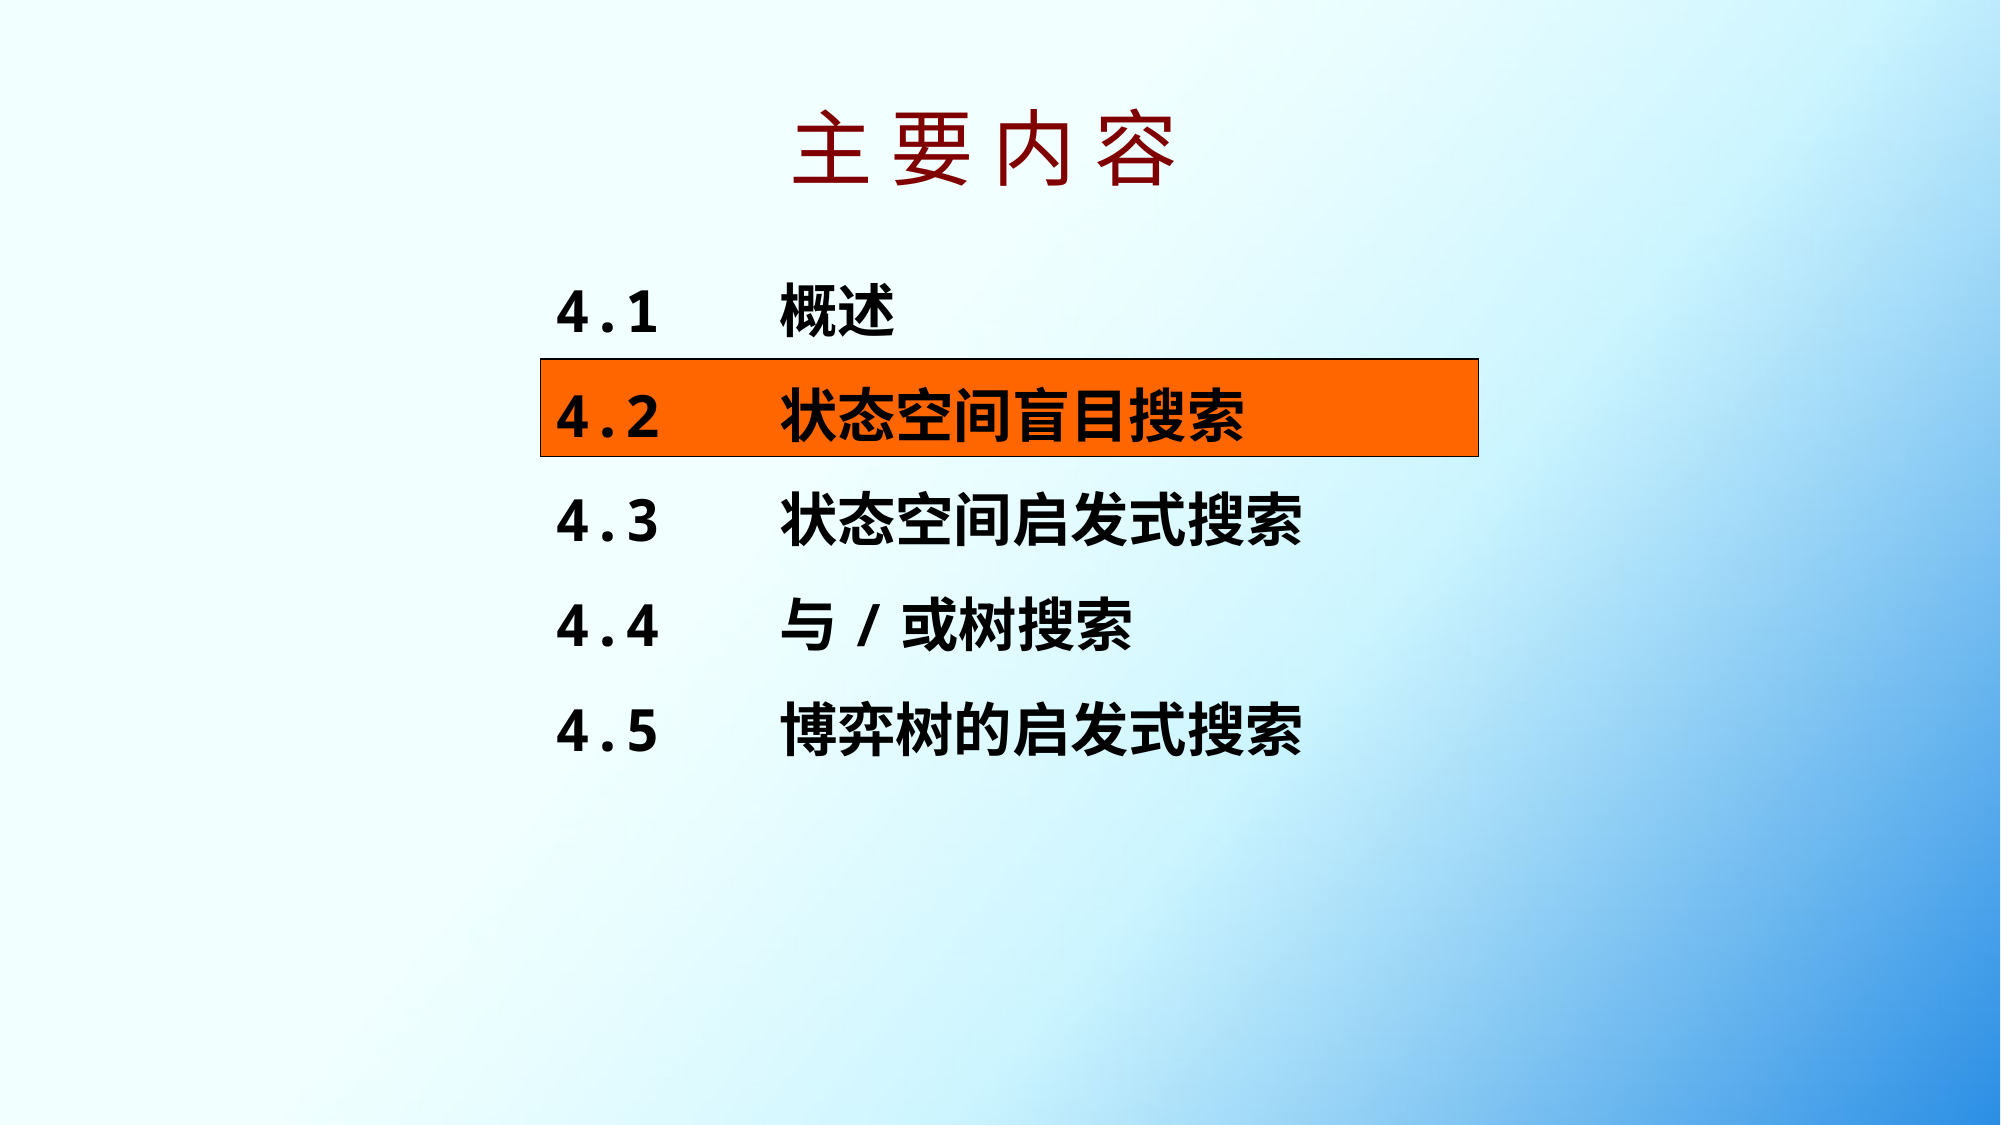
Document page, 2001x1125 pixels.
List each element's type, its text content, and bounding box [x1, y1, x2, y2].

picture [0, 0, 2001, 1125]
title 主 要 内 容 [467, 99, 1501, 207]
slide_number [1412, 1042, 1863, 1103]
text_box 4.1 概述 4.2 状态空间盲目搜索 4.3 状态空间启发式搜索 4.4 与/或树搜索 4.5 博弈树的启发式搜索 [540, 252, 1585, 1011]
